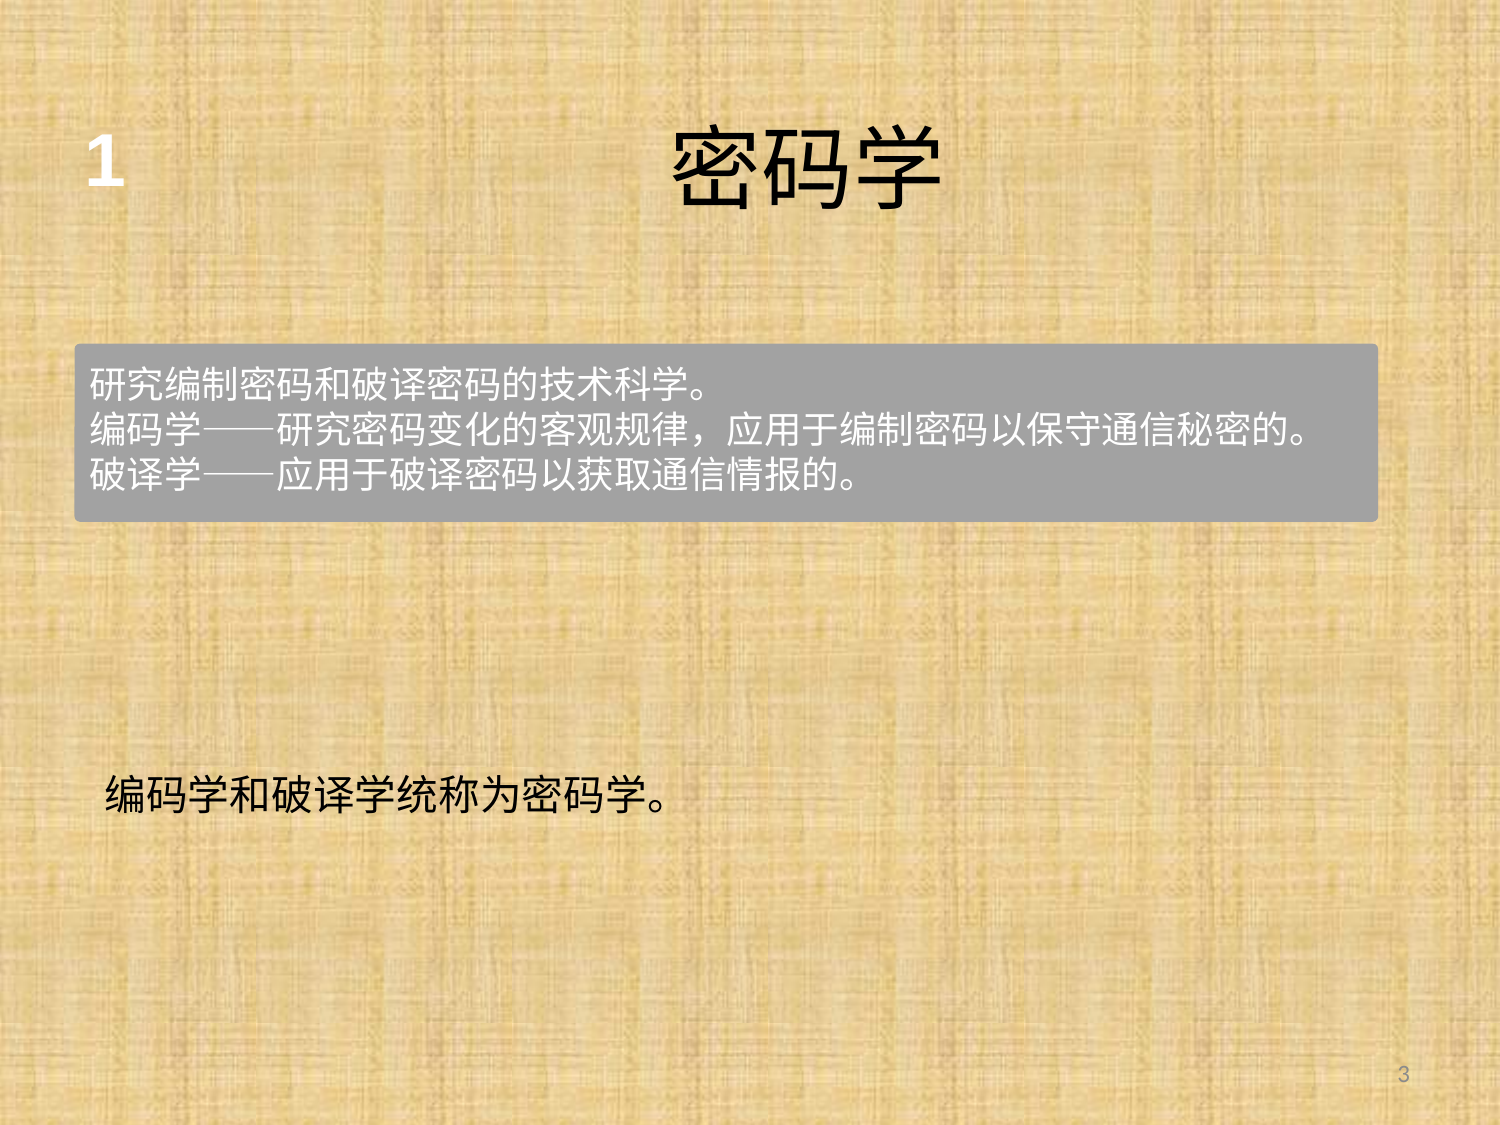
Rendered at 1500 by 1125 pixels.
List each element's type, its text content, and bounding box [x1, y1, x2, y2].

picture [0, 0, 1500, 1125]
text_box 编码学和破译学统称为密码学。 [89, 761, 836, 826]
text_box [74, 343, 1397, 523]
slide_number 3 [1074, 1042, 1425, 1103]
text_box 密码学 [277, 103, 1338, 229]
text_box 1 [70, 103, 140, 209]
